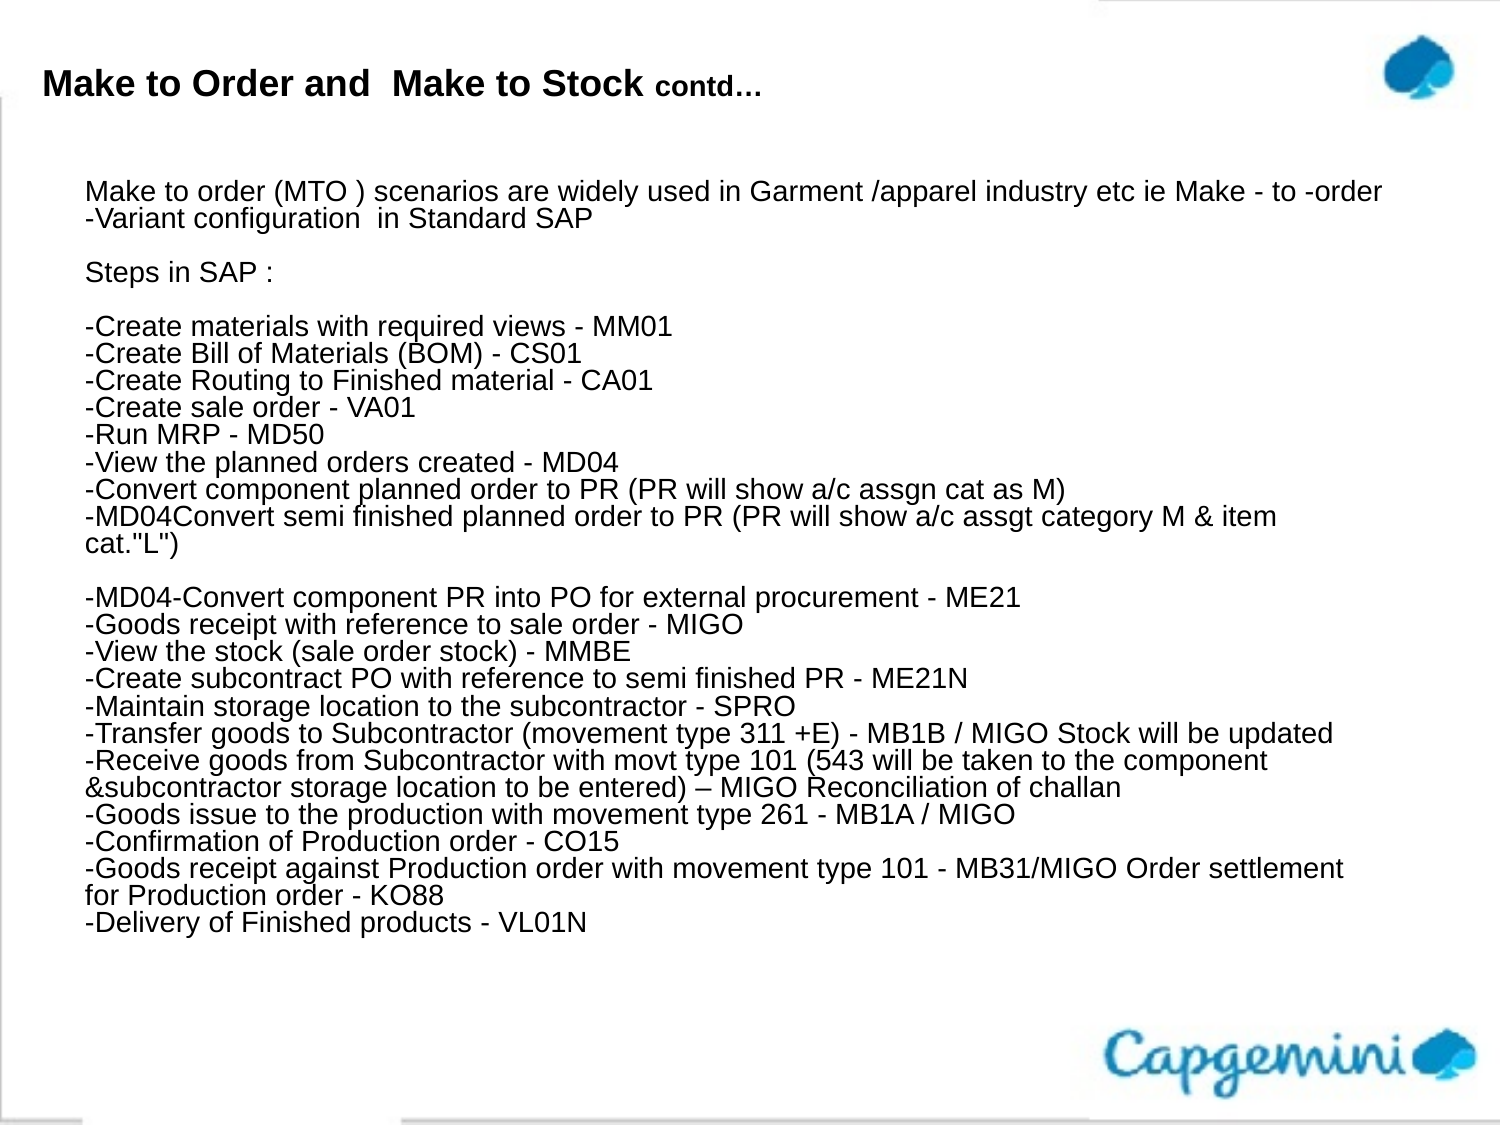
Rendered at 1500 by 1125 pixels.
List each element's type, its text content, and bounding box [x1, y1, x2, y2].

picture [0, 0, 1500, 1125]
title Make to Order and Make to Stock contd… [41, 58, 1476, 126]
text_box Make to order (MTO ) scenarios are widely used in Garment /apparel industry etc ie Make - to -order -Variant configuration in Standard SAP Steps in SAP : -Create materials with required views - MM01 -Create Bill of Materials (BOM) - CS01 -Create Routing to Finished material - CA01 -Create sale order - VA01 -Run MRP - MD50 -View the planned orders created - MD04 -Convert component planned order to PR (PR will show a/c assgn cat as M) -MD04Convert semi finished planned order to PR (PR will show a/c assgt category M & item cat."L") -MD04-Convert component PR into PO for external procurement - ME21 -Goods receipt with reference to sale order - MIGO -View the stock (sale order stock) - MMBE -Create subcontract PO with reference to semi finished PR - ME21N -Maintain storage location to the subcontractor - SPRO -Transfer goods to Subcontractor (movement type 311 +E) - MB1B / MIGO Stock will be updated -Receive goods from Subcontractor with movt type 101 (543 will be taken to the component &subcontractor storage location to be entered) – MIGO Reconciliation of challan -Goods issue to the production with movement type 261 - MB1A / MIGO -Confirmation of Production order - CO15 -Goods receipt against Production order with movement type 101 - MB31/MIGO Order settlement for Production order - KO88 -Delivery of Finished products - VL01N [0, 137, 1400, 1125]
